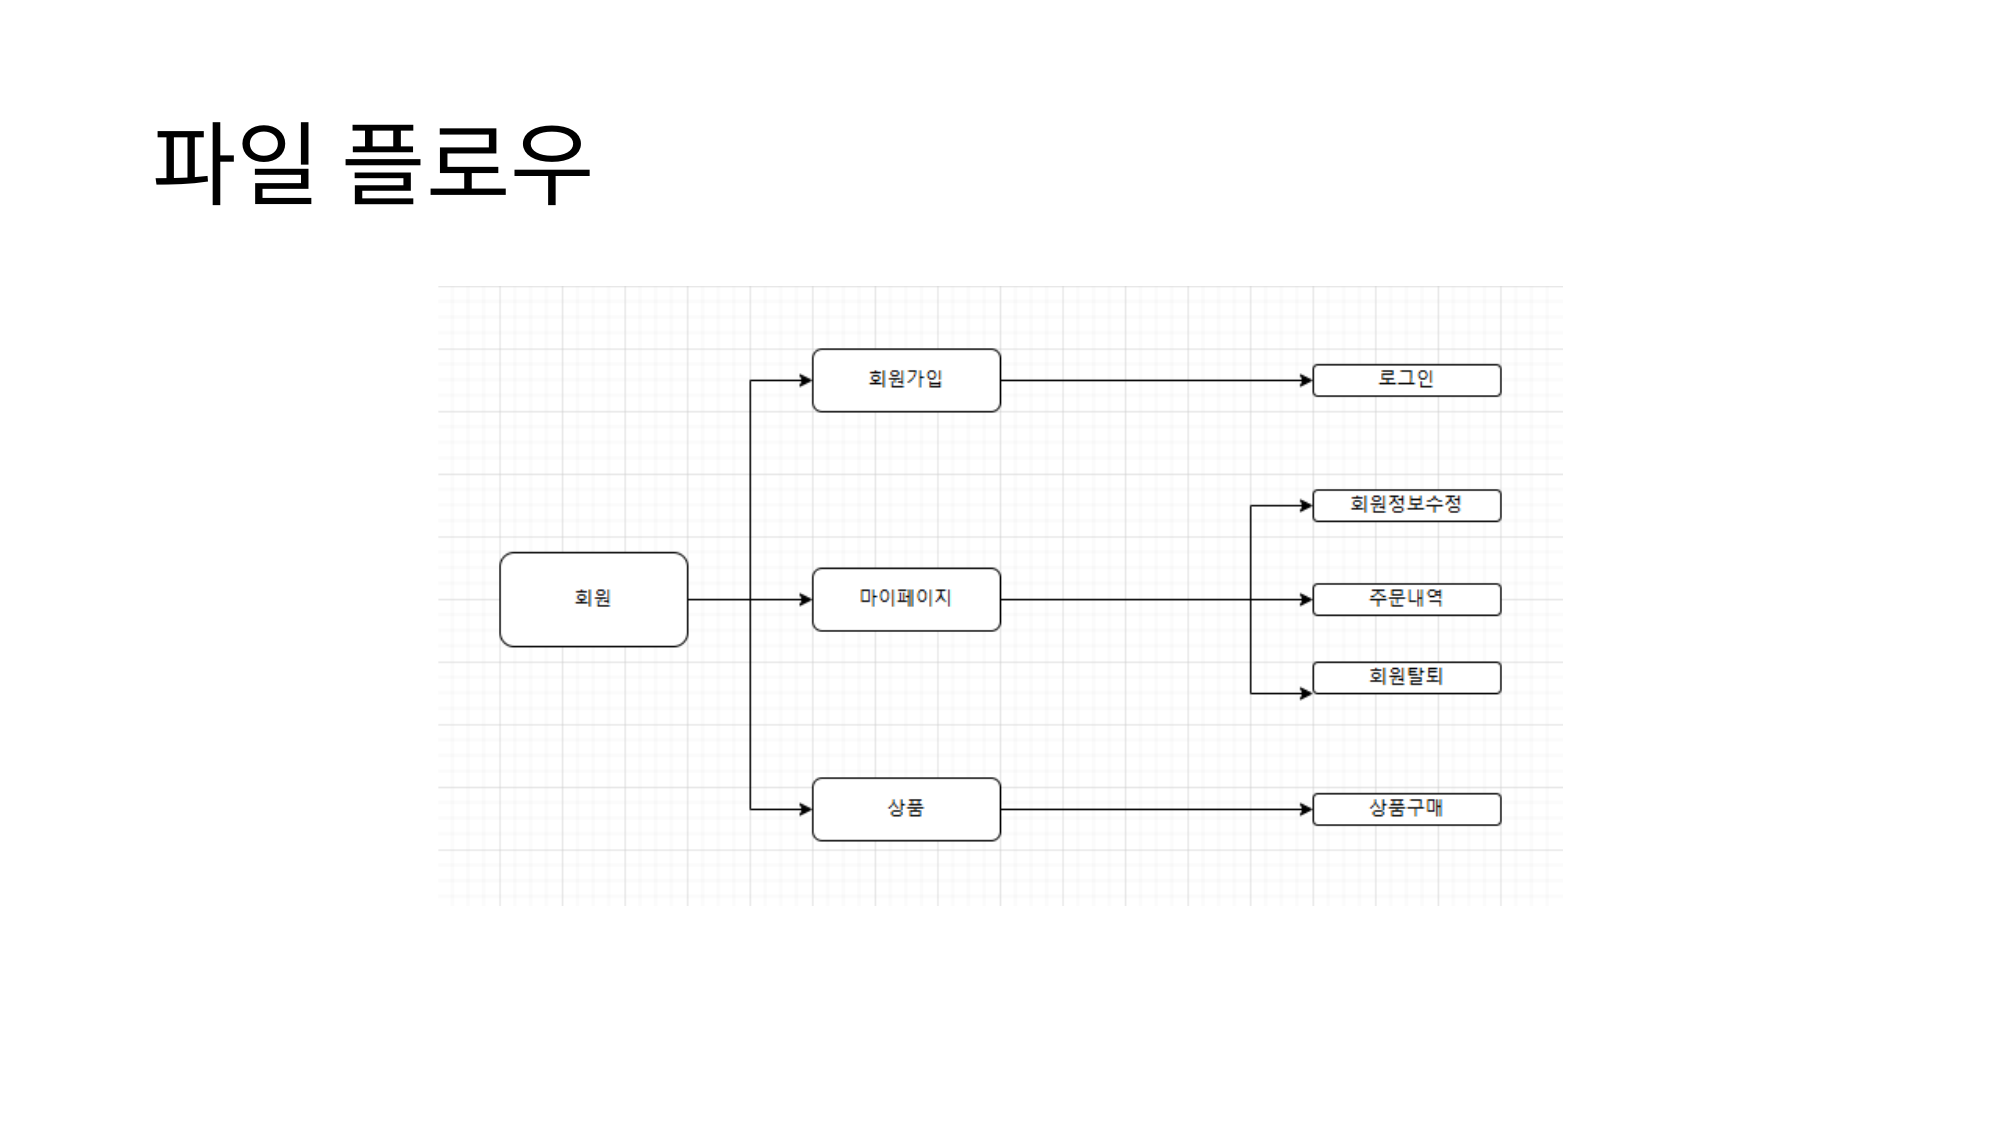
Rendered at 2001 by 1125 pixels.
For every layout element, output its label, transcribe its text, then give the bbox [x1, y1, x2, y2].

title 파일 플로우 [137, 59, 1863, 278]
picture [437, 286, 1563, 906]
